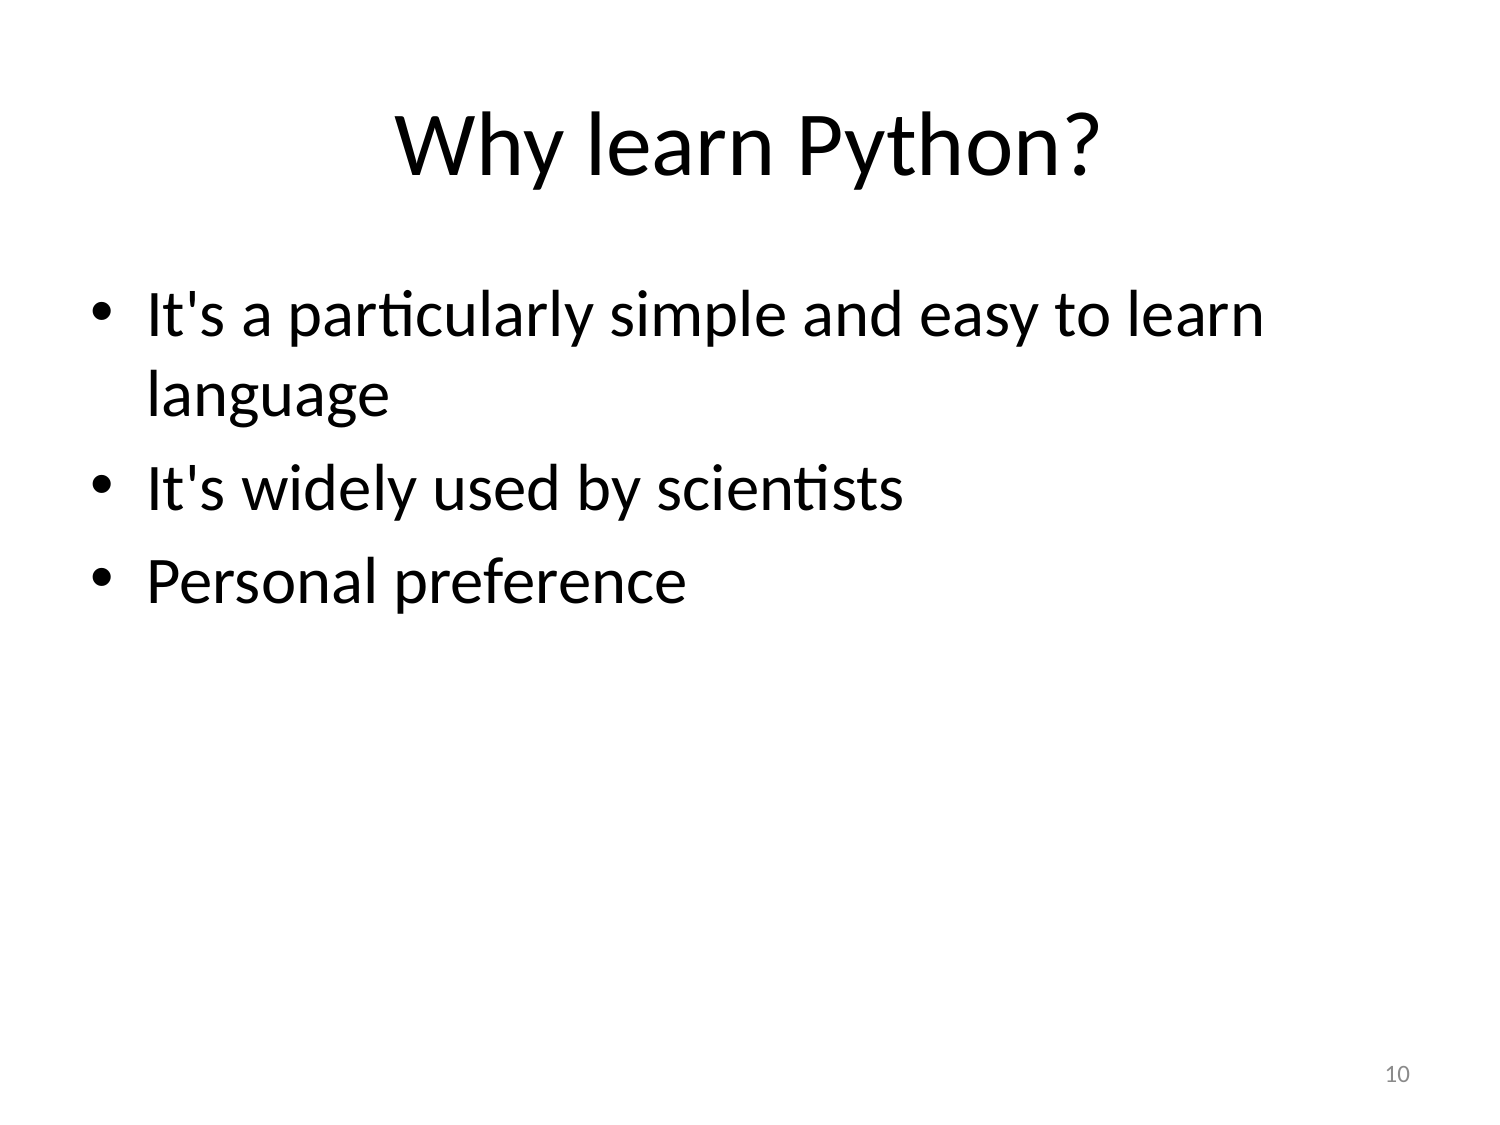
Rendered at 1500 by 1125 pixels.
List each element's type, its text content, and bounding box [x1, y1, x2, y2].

list It's a particularly simple and easy to learn language It's widely used by scientists Personal preference [75, 262, 1425, 1005]
slide_number 10 [1074, 1042, 1425, 1103]
title Why learn Python? [75, 45, 1425, 233]
